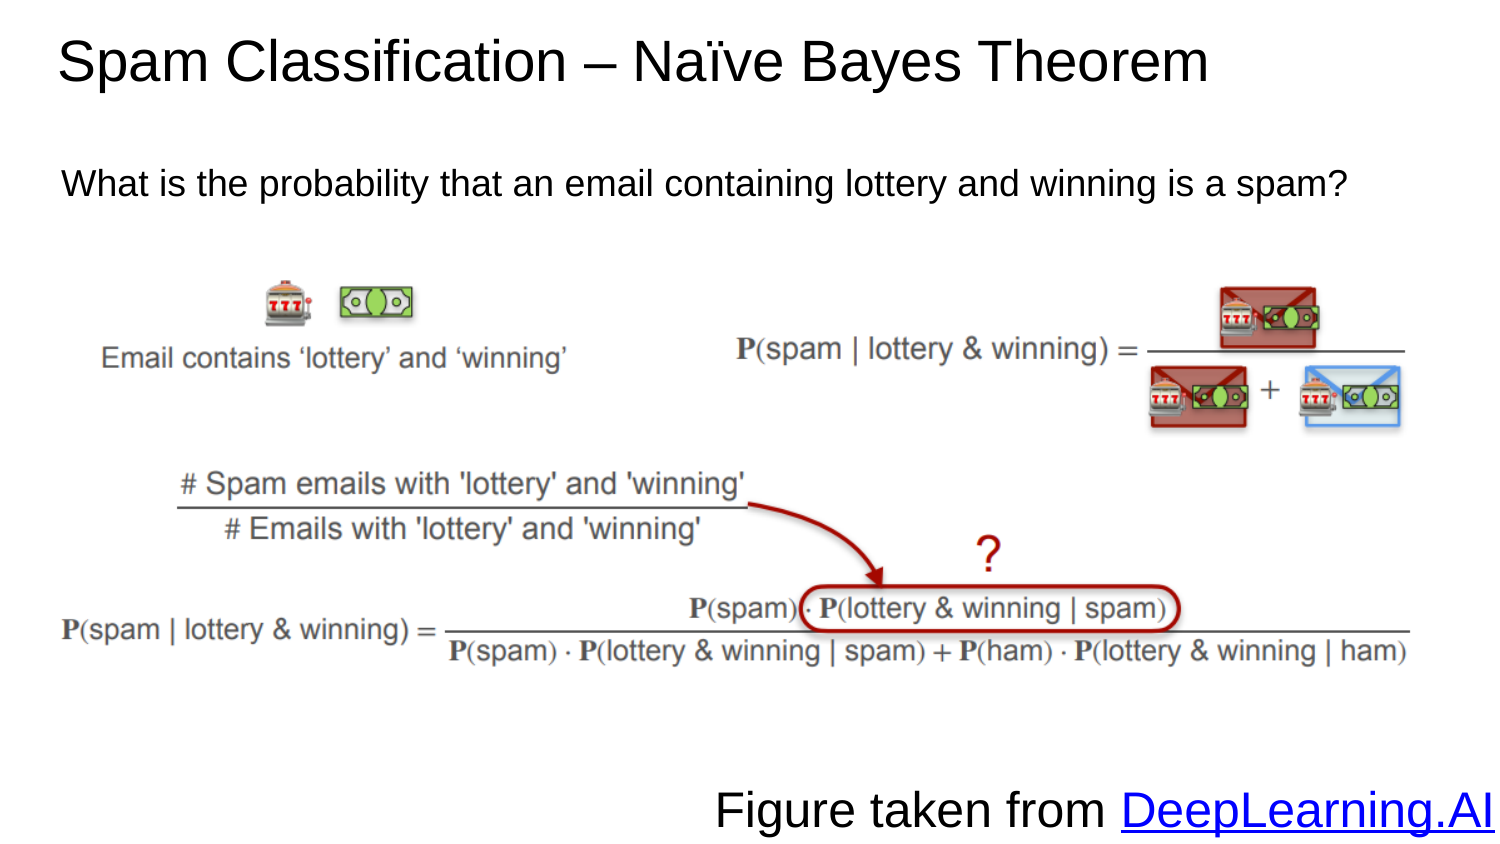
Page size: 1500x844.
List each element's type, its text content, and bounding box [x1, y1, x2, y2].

picture [57, 263, 1474, 734]
title Spam Classification – Naïve Bayes Theorem [57, 22, 1442, 94]
list What is the probability that an email containing lottery and winning is a spam? [61, 159, 1439, 251]
text_box Figure taken from DeepLearning.AI [699, 770, 1500, 844]
